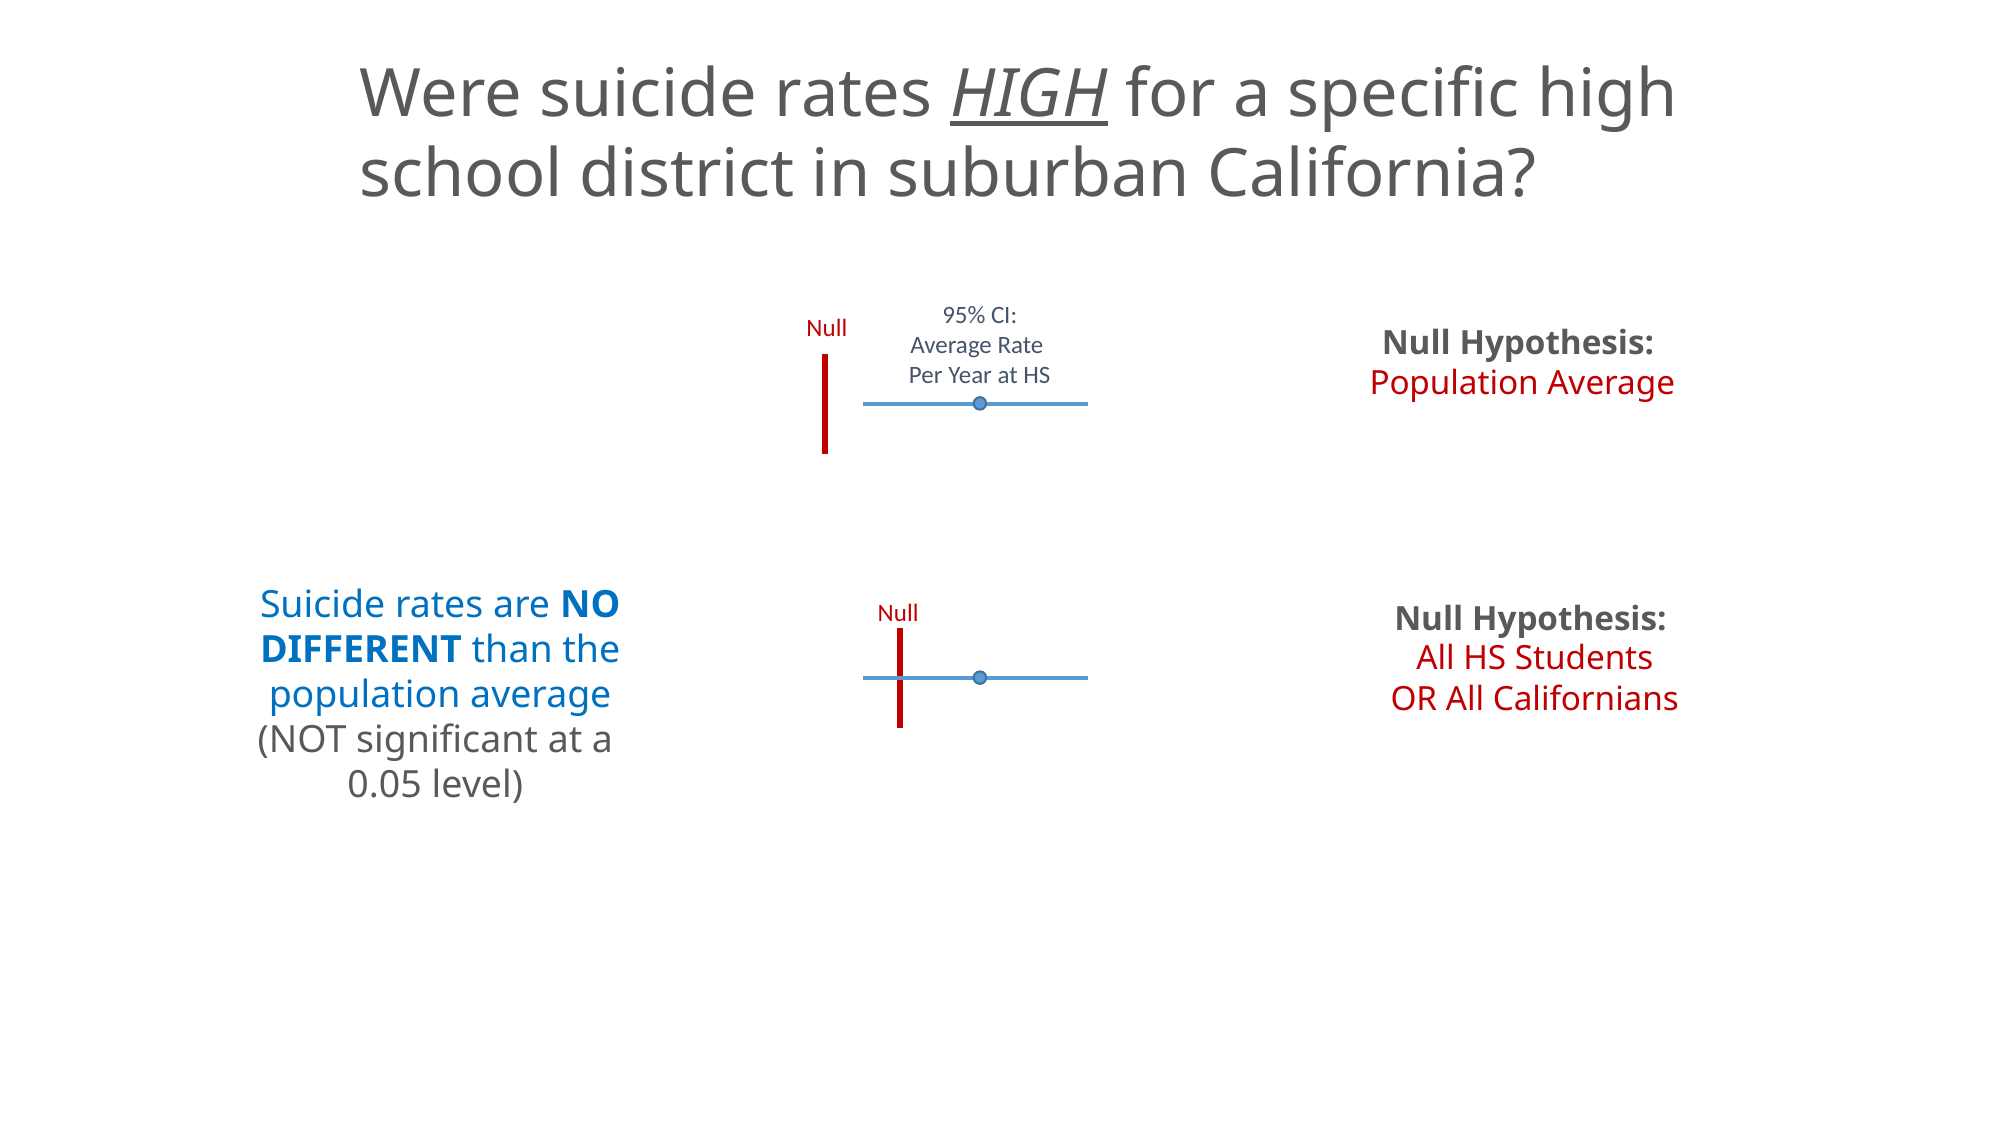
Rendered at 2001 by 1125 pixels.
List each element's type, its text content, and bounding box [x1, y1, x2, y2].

text_box Null Hypothesis: All HS Students OR All Californians [1375, 589, 1695, 724]
text_box Were suicide rates HIGH for a specific high school district in suburban California? [344, 41, 1733, 217]
text_box [972, 679, 987, 685]
text_box Null Hypothesis: Population Average [1354, 313, 1691, 409]
text_box [972, 405, 987, 411]
text_box Null [862, 589, 934, 634]
text_box Suicide rates are NO DIFFERENT than the population average (NOT significant at a 0.05 level) [219, 572, 661, 813]
text_box Null [791, 304, 863, 349]
text_box [972, 397, 988, 404]
text_box 95% CI: Average Rate Per Year at HS [894, 291, 1066, 397]
text_box [972, 670, 988, 678]
